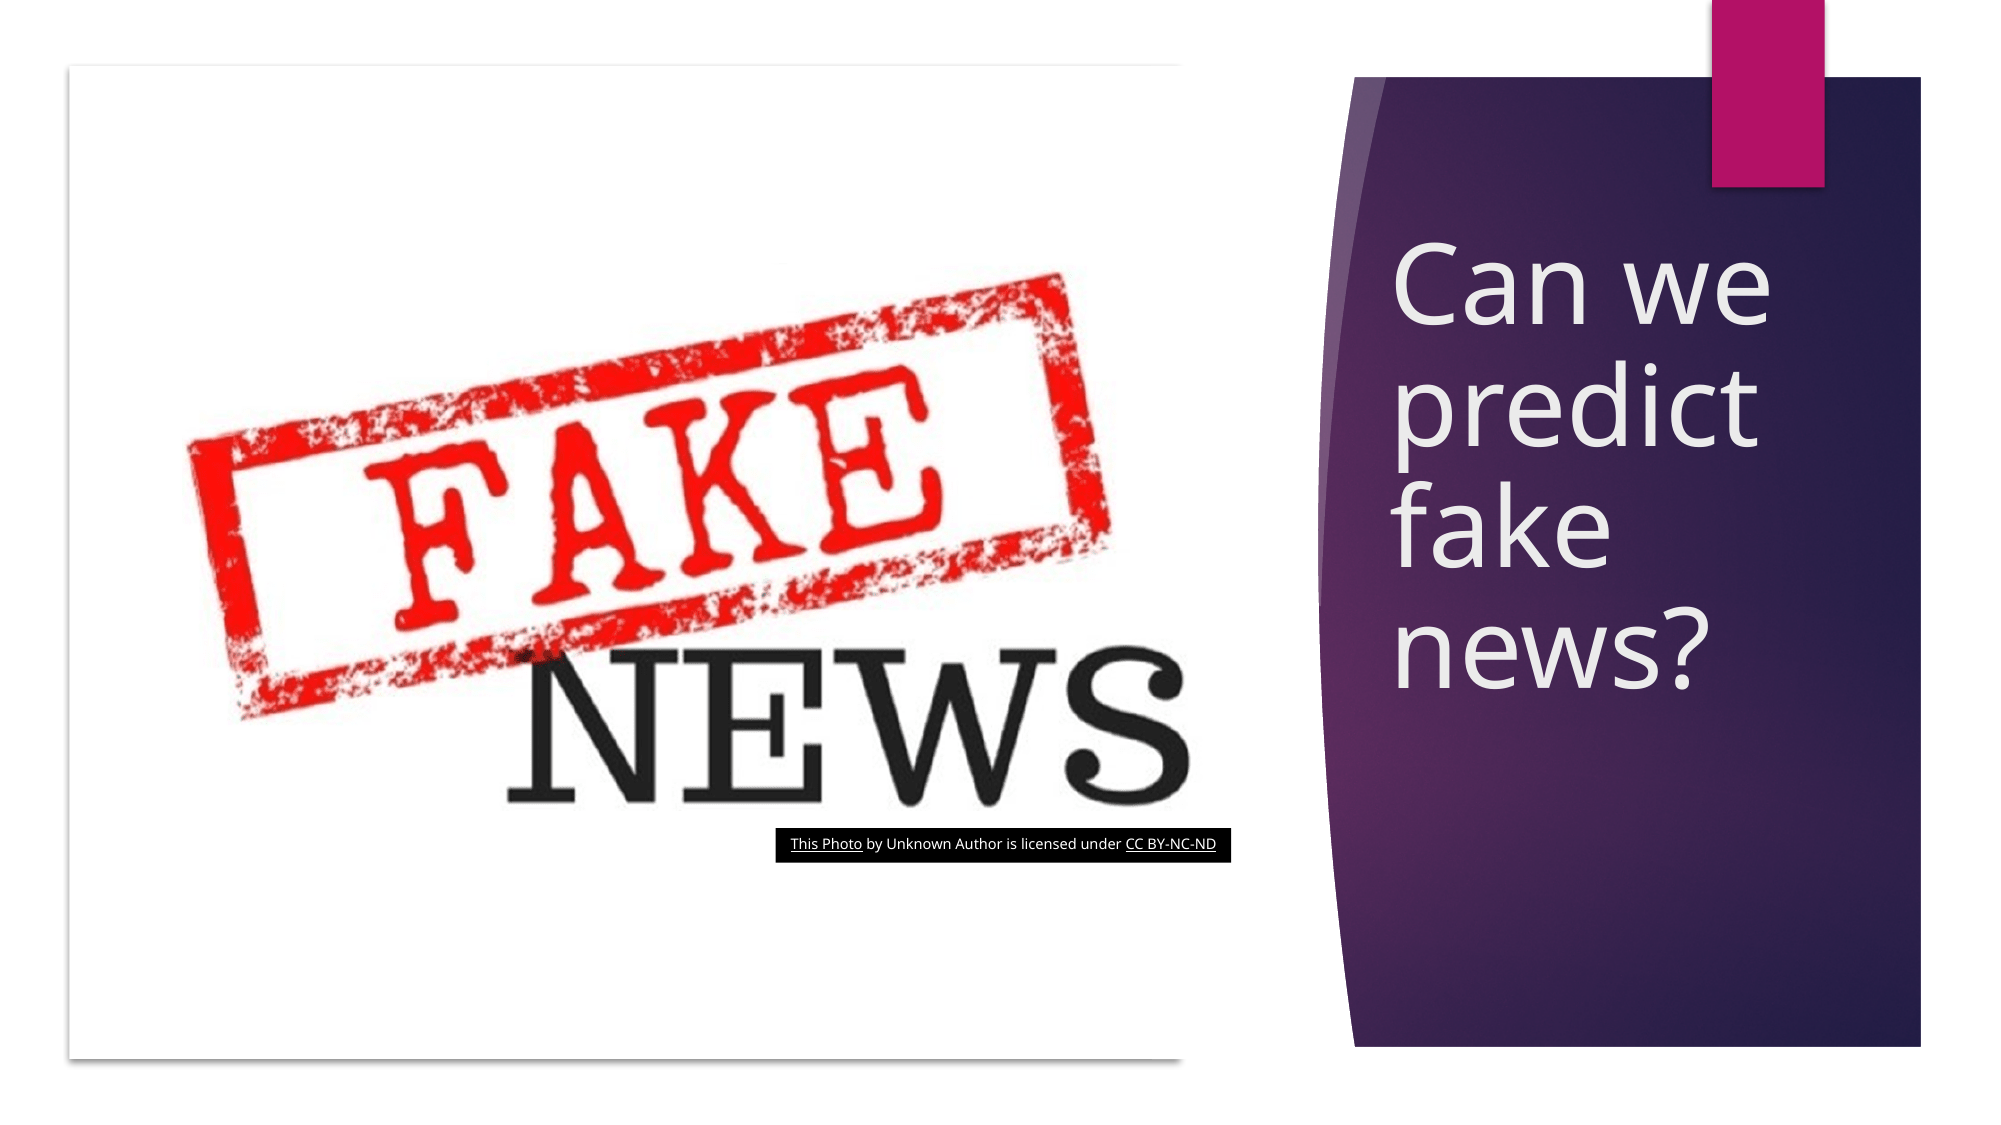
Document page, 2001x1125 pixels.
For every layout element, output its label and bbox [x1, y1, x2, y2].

text_box [69, 64, 1367, 1060]
text_box [0, 0, 2000, 1125]
list [181, 263, 1240, 862]
